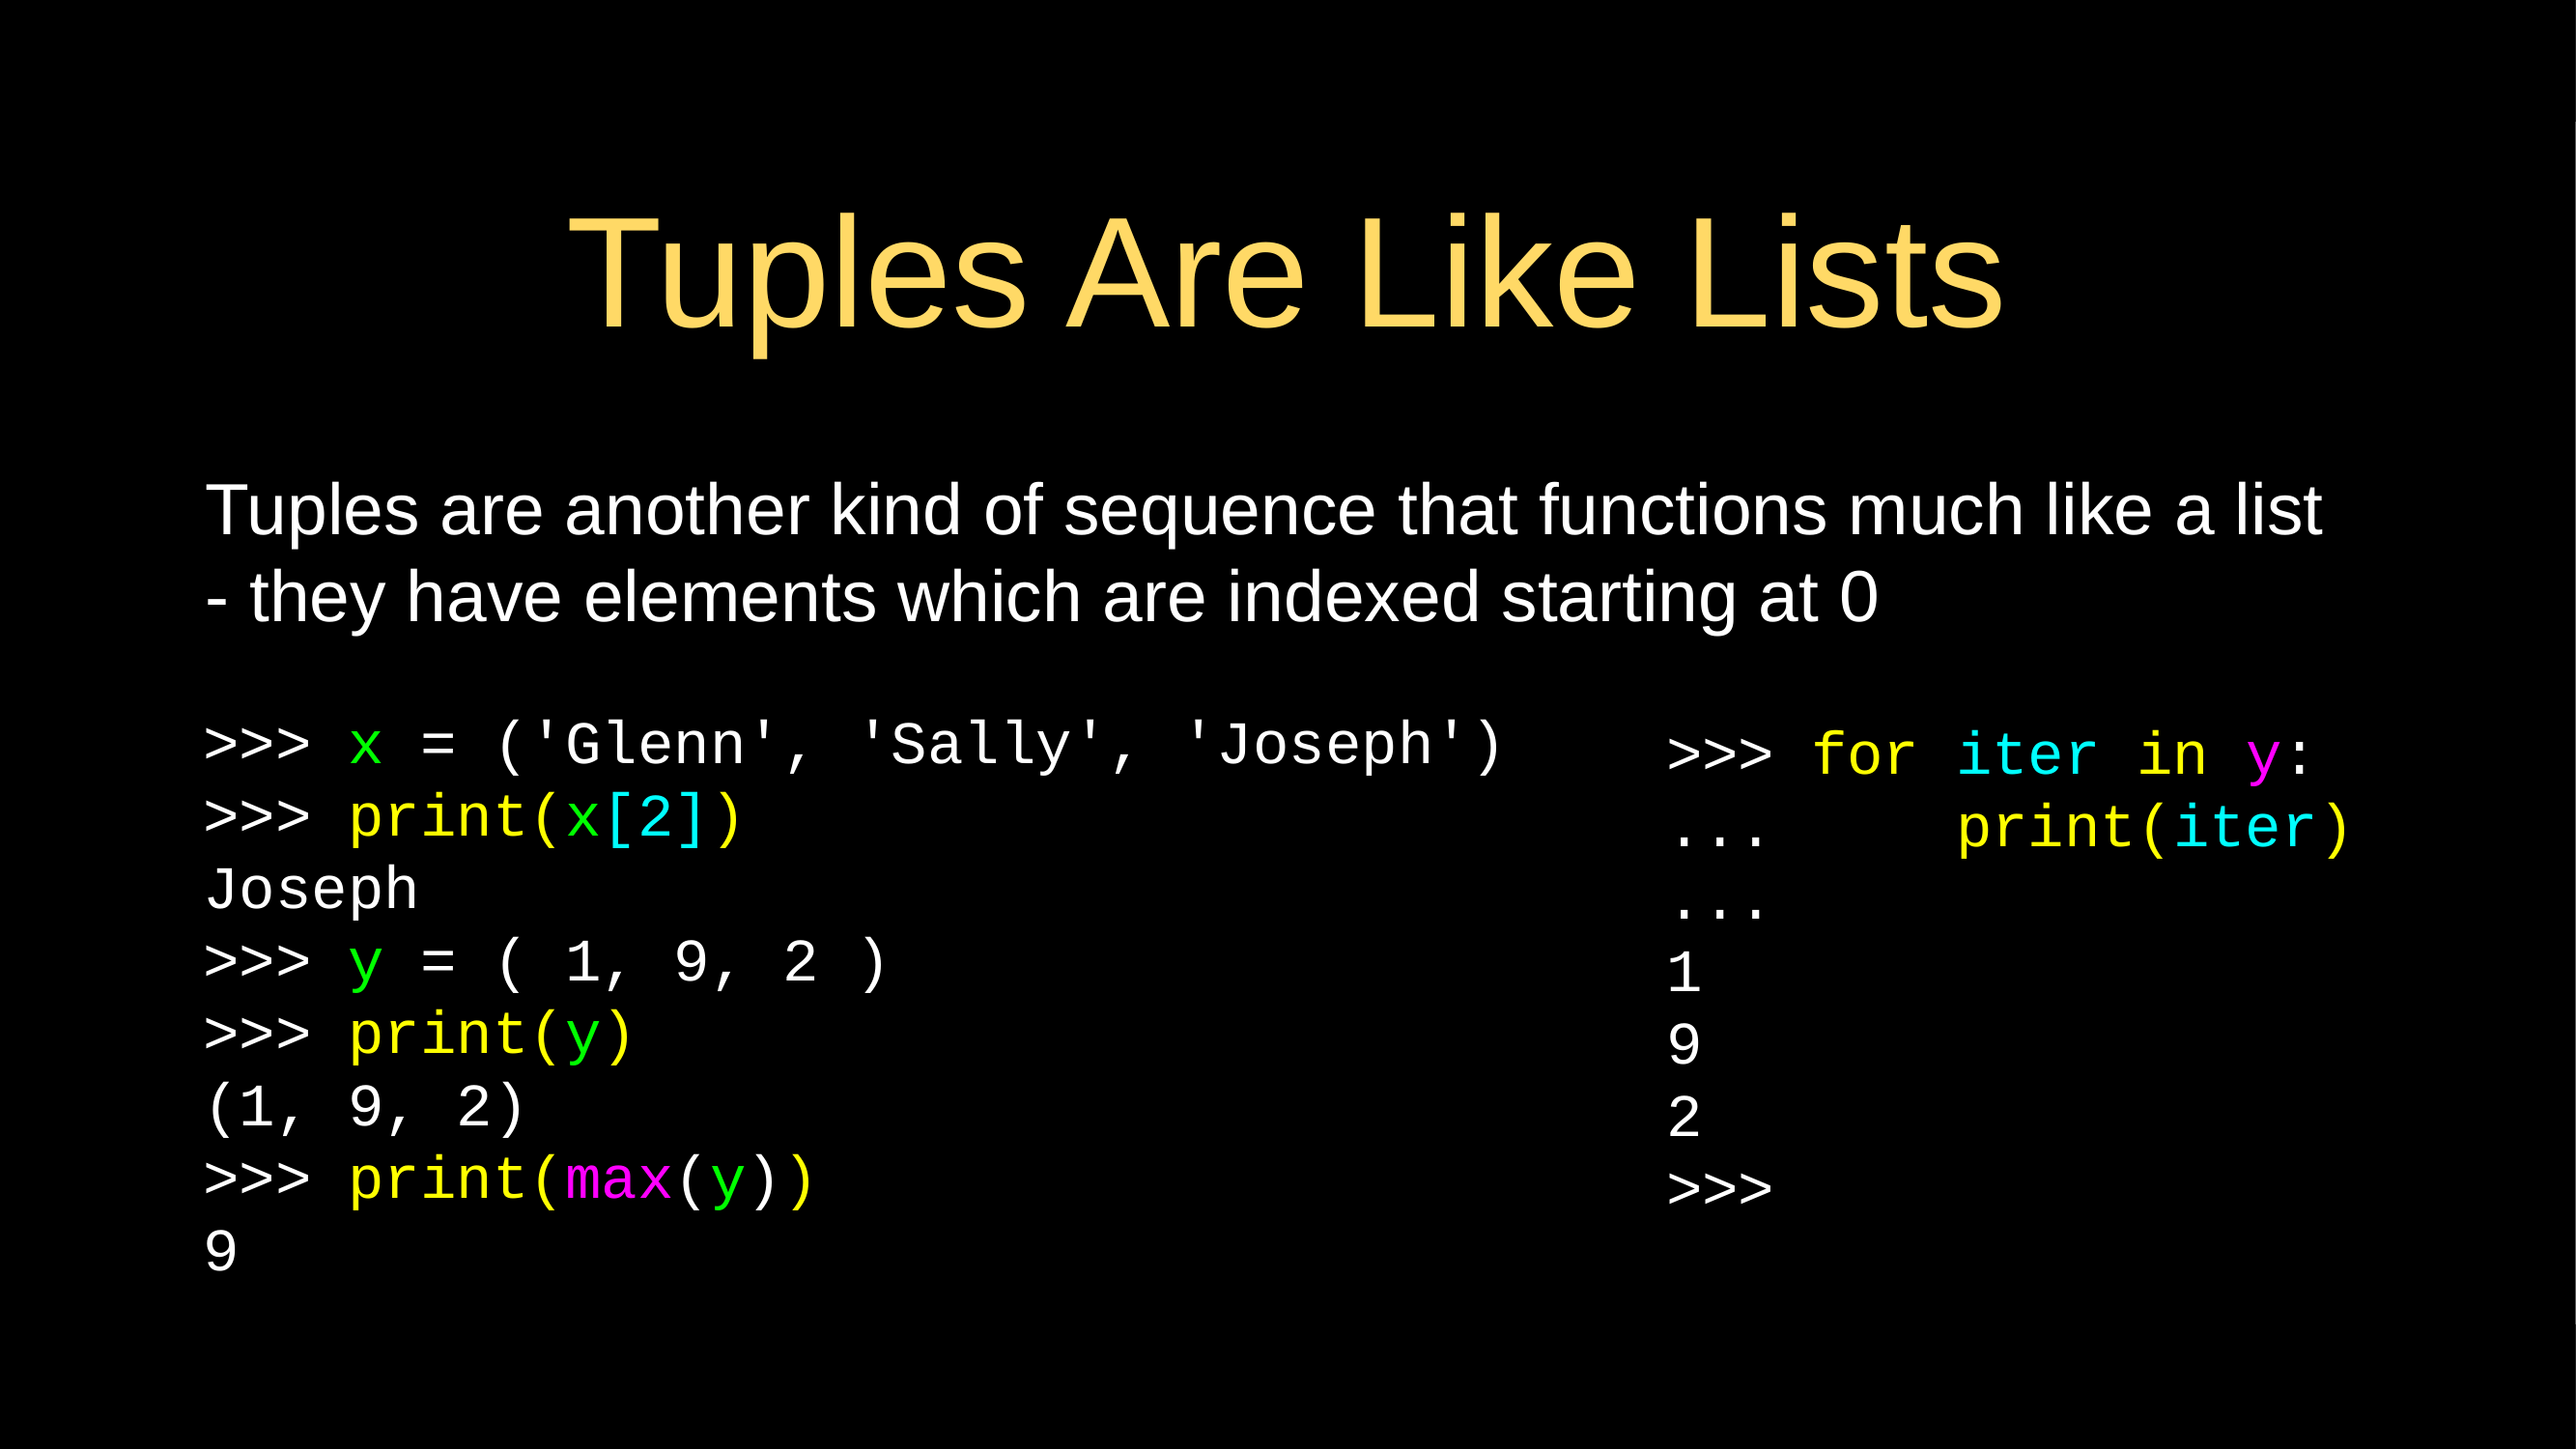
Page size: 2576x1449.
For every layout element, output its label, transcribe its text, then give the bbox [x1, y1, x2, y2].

text_box >>> x = ('Glenn', 'Sally', 'Joseph') >>> print(x[2]) Joseph >>> y = ( 1, 9, 2 ) >>> print(y) (1, 9, 2) >>> print(max(y)) 9 [203, 711, 1652, 1275]
title Tuples Are Like Lists [183, 125, 2391, 403]
text_box >>> for iter in y: ... print(iter) ... 1 9 2 >>> [1665, 686, 2391, 1250]
list Tuples are another kind of sequence that functions much like a list - they have elements which are indexed starting at 0 [119, 412, 2346, 687]
